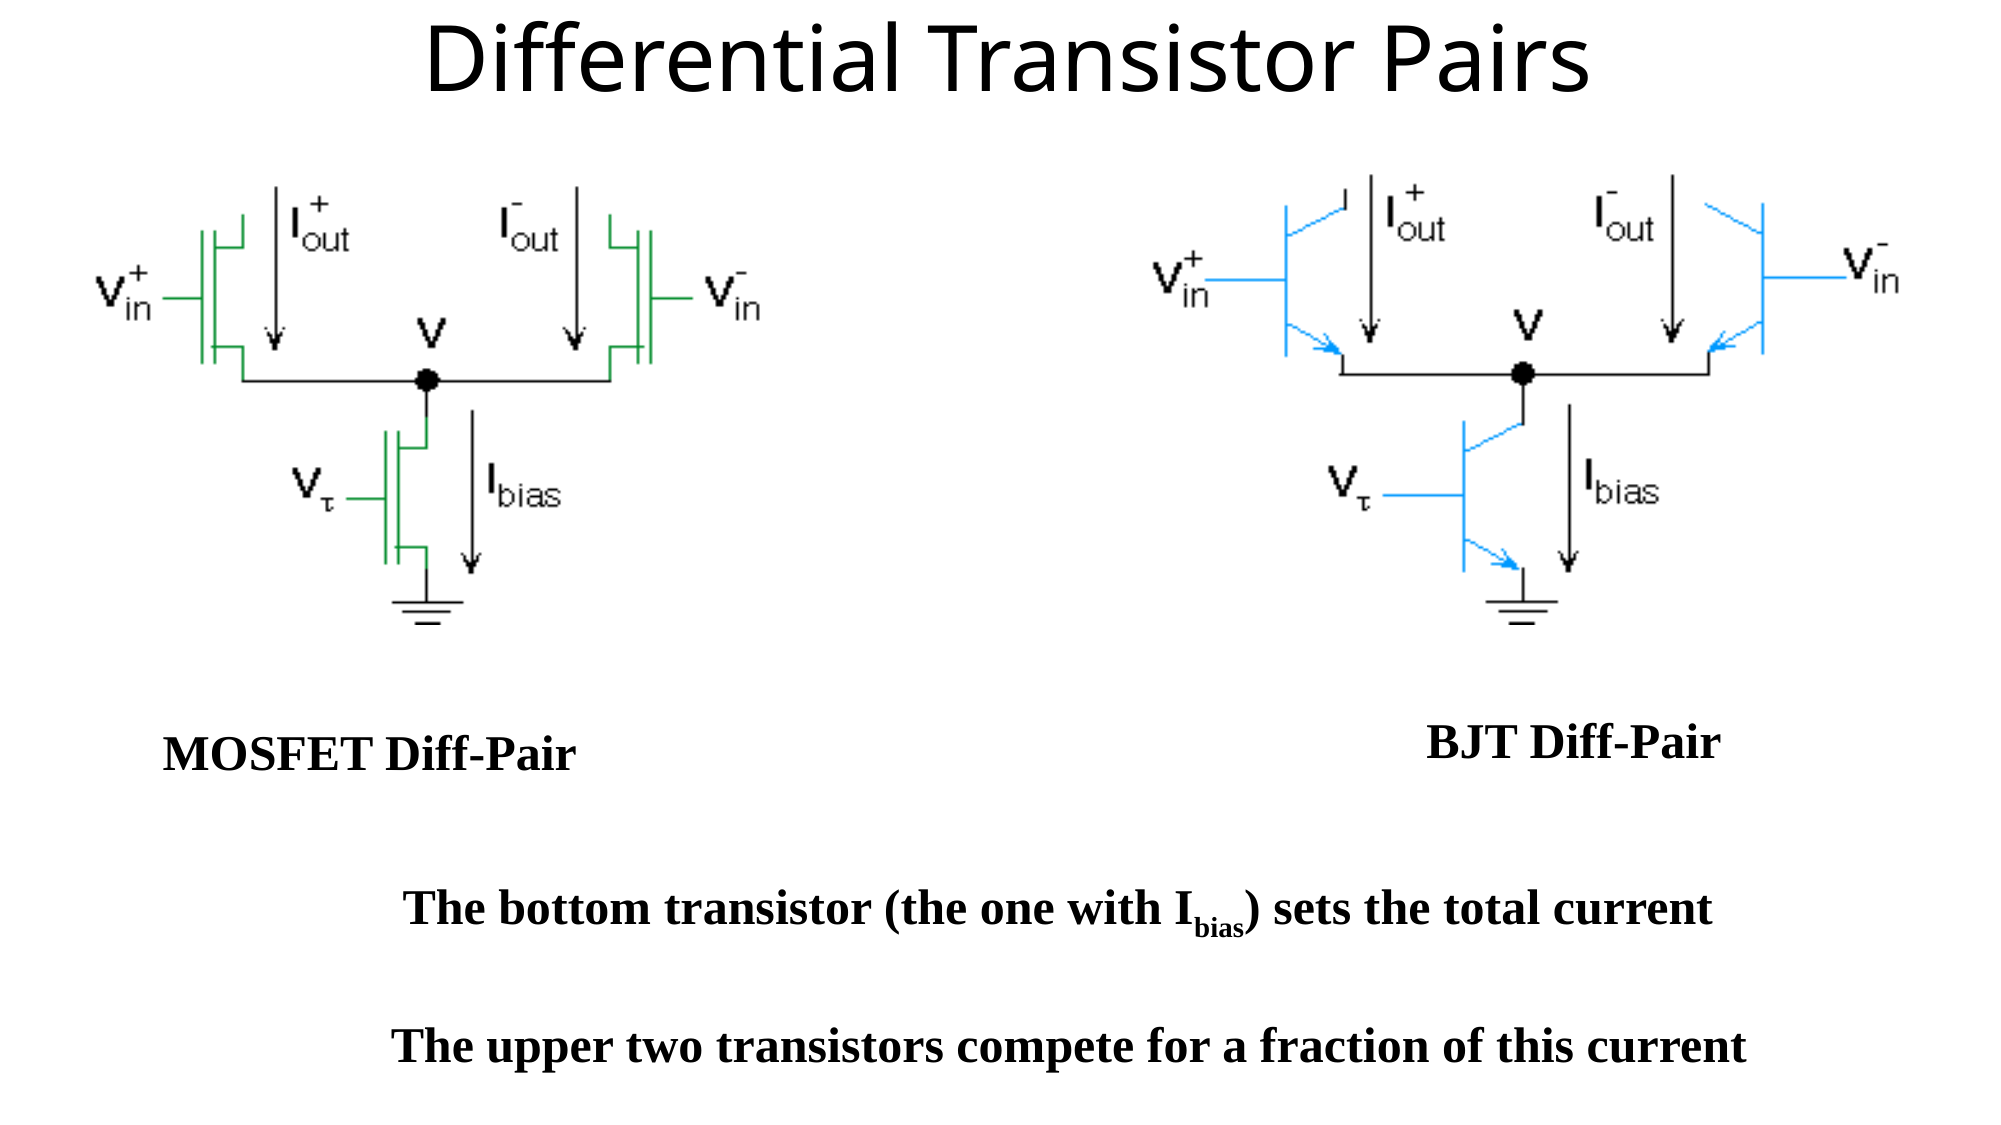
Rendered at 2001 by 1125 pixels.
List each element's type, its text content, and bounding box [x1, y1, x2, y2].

text_box BJT Diff-Pair [1411, 701, 1737, 777]
title Differential Transistor Pairs [145, 1, 1871, 122]
picture [1149, 173, 1904, 625]
text_box The bottom transistor (the one with Ibias) sets the total current [387, 867, 1729, 951]
text_box MOSFET Diff-Pair [147, 712, 593, 788]
picture [92, 185, 765, 625]
text_box The upper two transistors compete for a fraction of this current [376, 1005, 1763, 1080]
